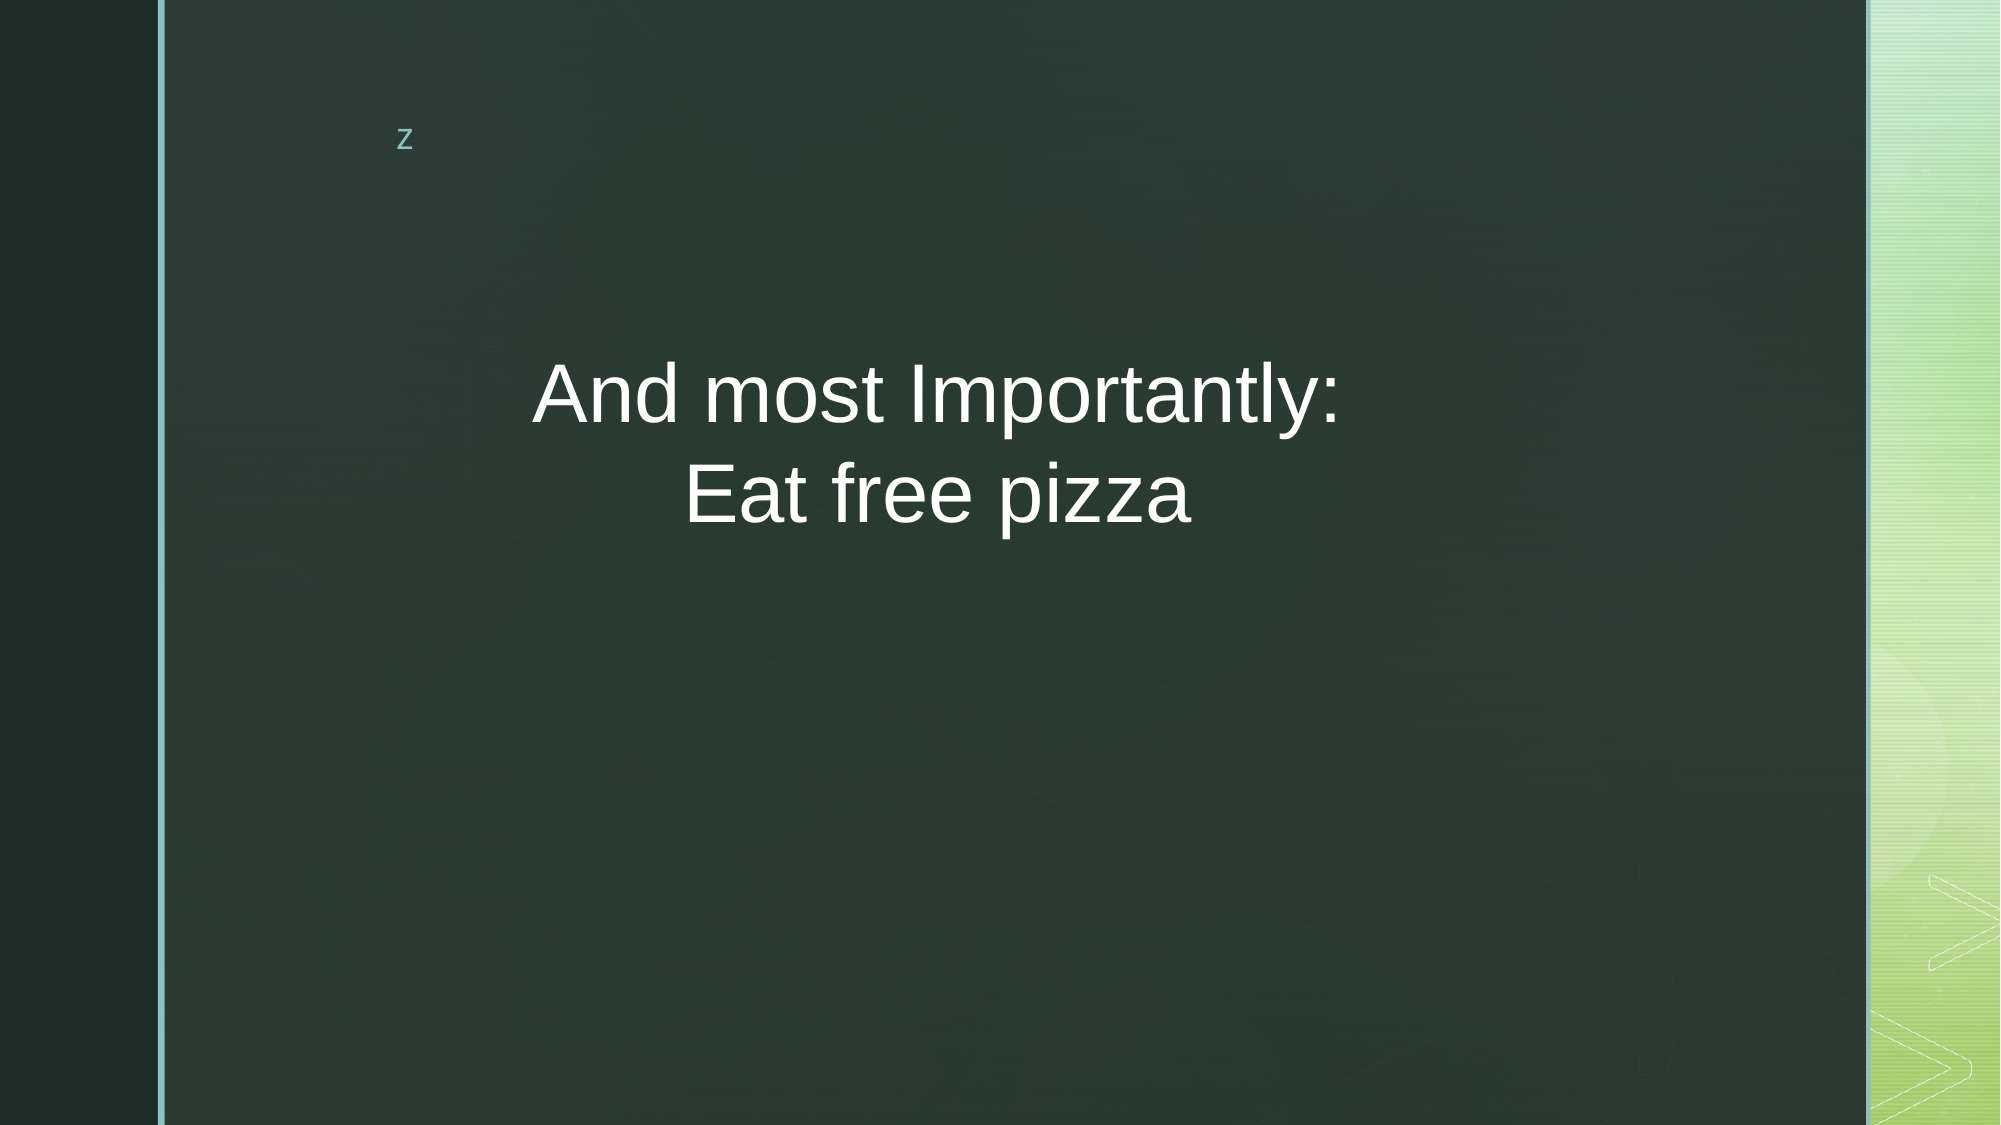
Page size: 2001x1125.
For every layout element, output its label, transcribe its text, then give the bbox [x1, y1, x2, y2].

picture [1871, 0, 2001, 1125]
text_box And most Importantly: Eat free pizza [230, 331, 1646, 547]
